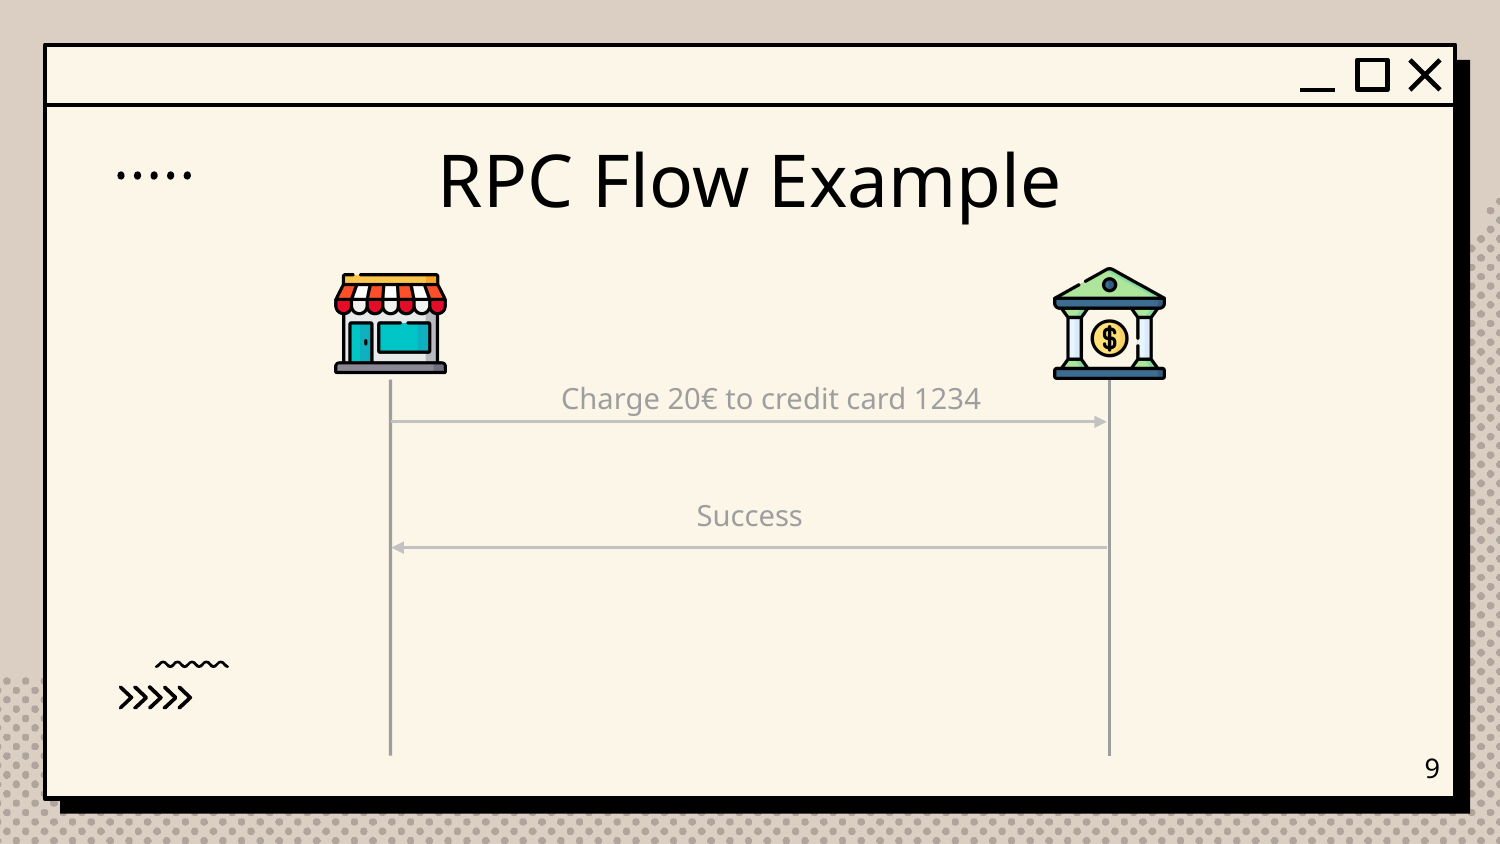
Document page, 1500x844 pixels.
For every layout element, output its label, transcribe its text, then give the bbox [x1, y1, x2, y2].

text_box [183, 171, 191, 180]
text_box Success [455, 481, 1045, 546]
picture [334, 267, 447, 380]
text_box [117, 171, 125, 180]
title RPC Flow Example [117, 120, 1383, 233]
text_box [167, 171, 175, 180]
text_box [150, 171, 158, 180]
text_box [117, 659, 230, 712]
text_box [133, 171, 142, 180]
text_box Charge 20€ to credit card 1234 [480, 365, 1070, 421]
picture [1053, 267, 1166, 380]
slide_number ‹#› [1365, 736, 1455, 801]
